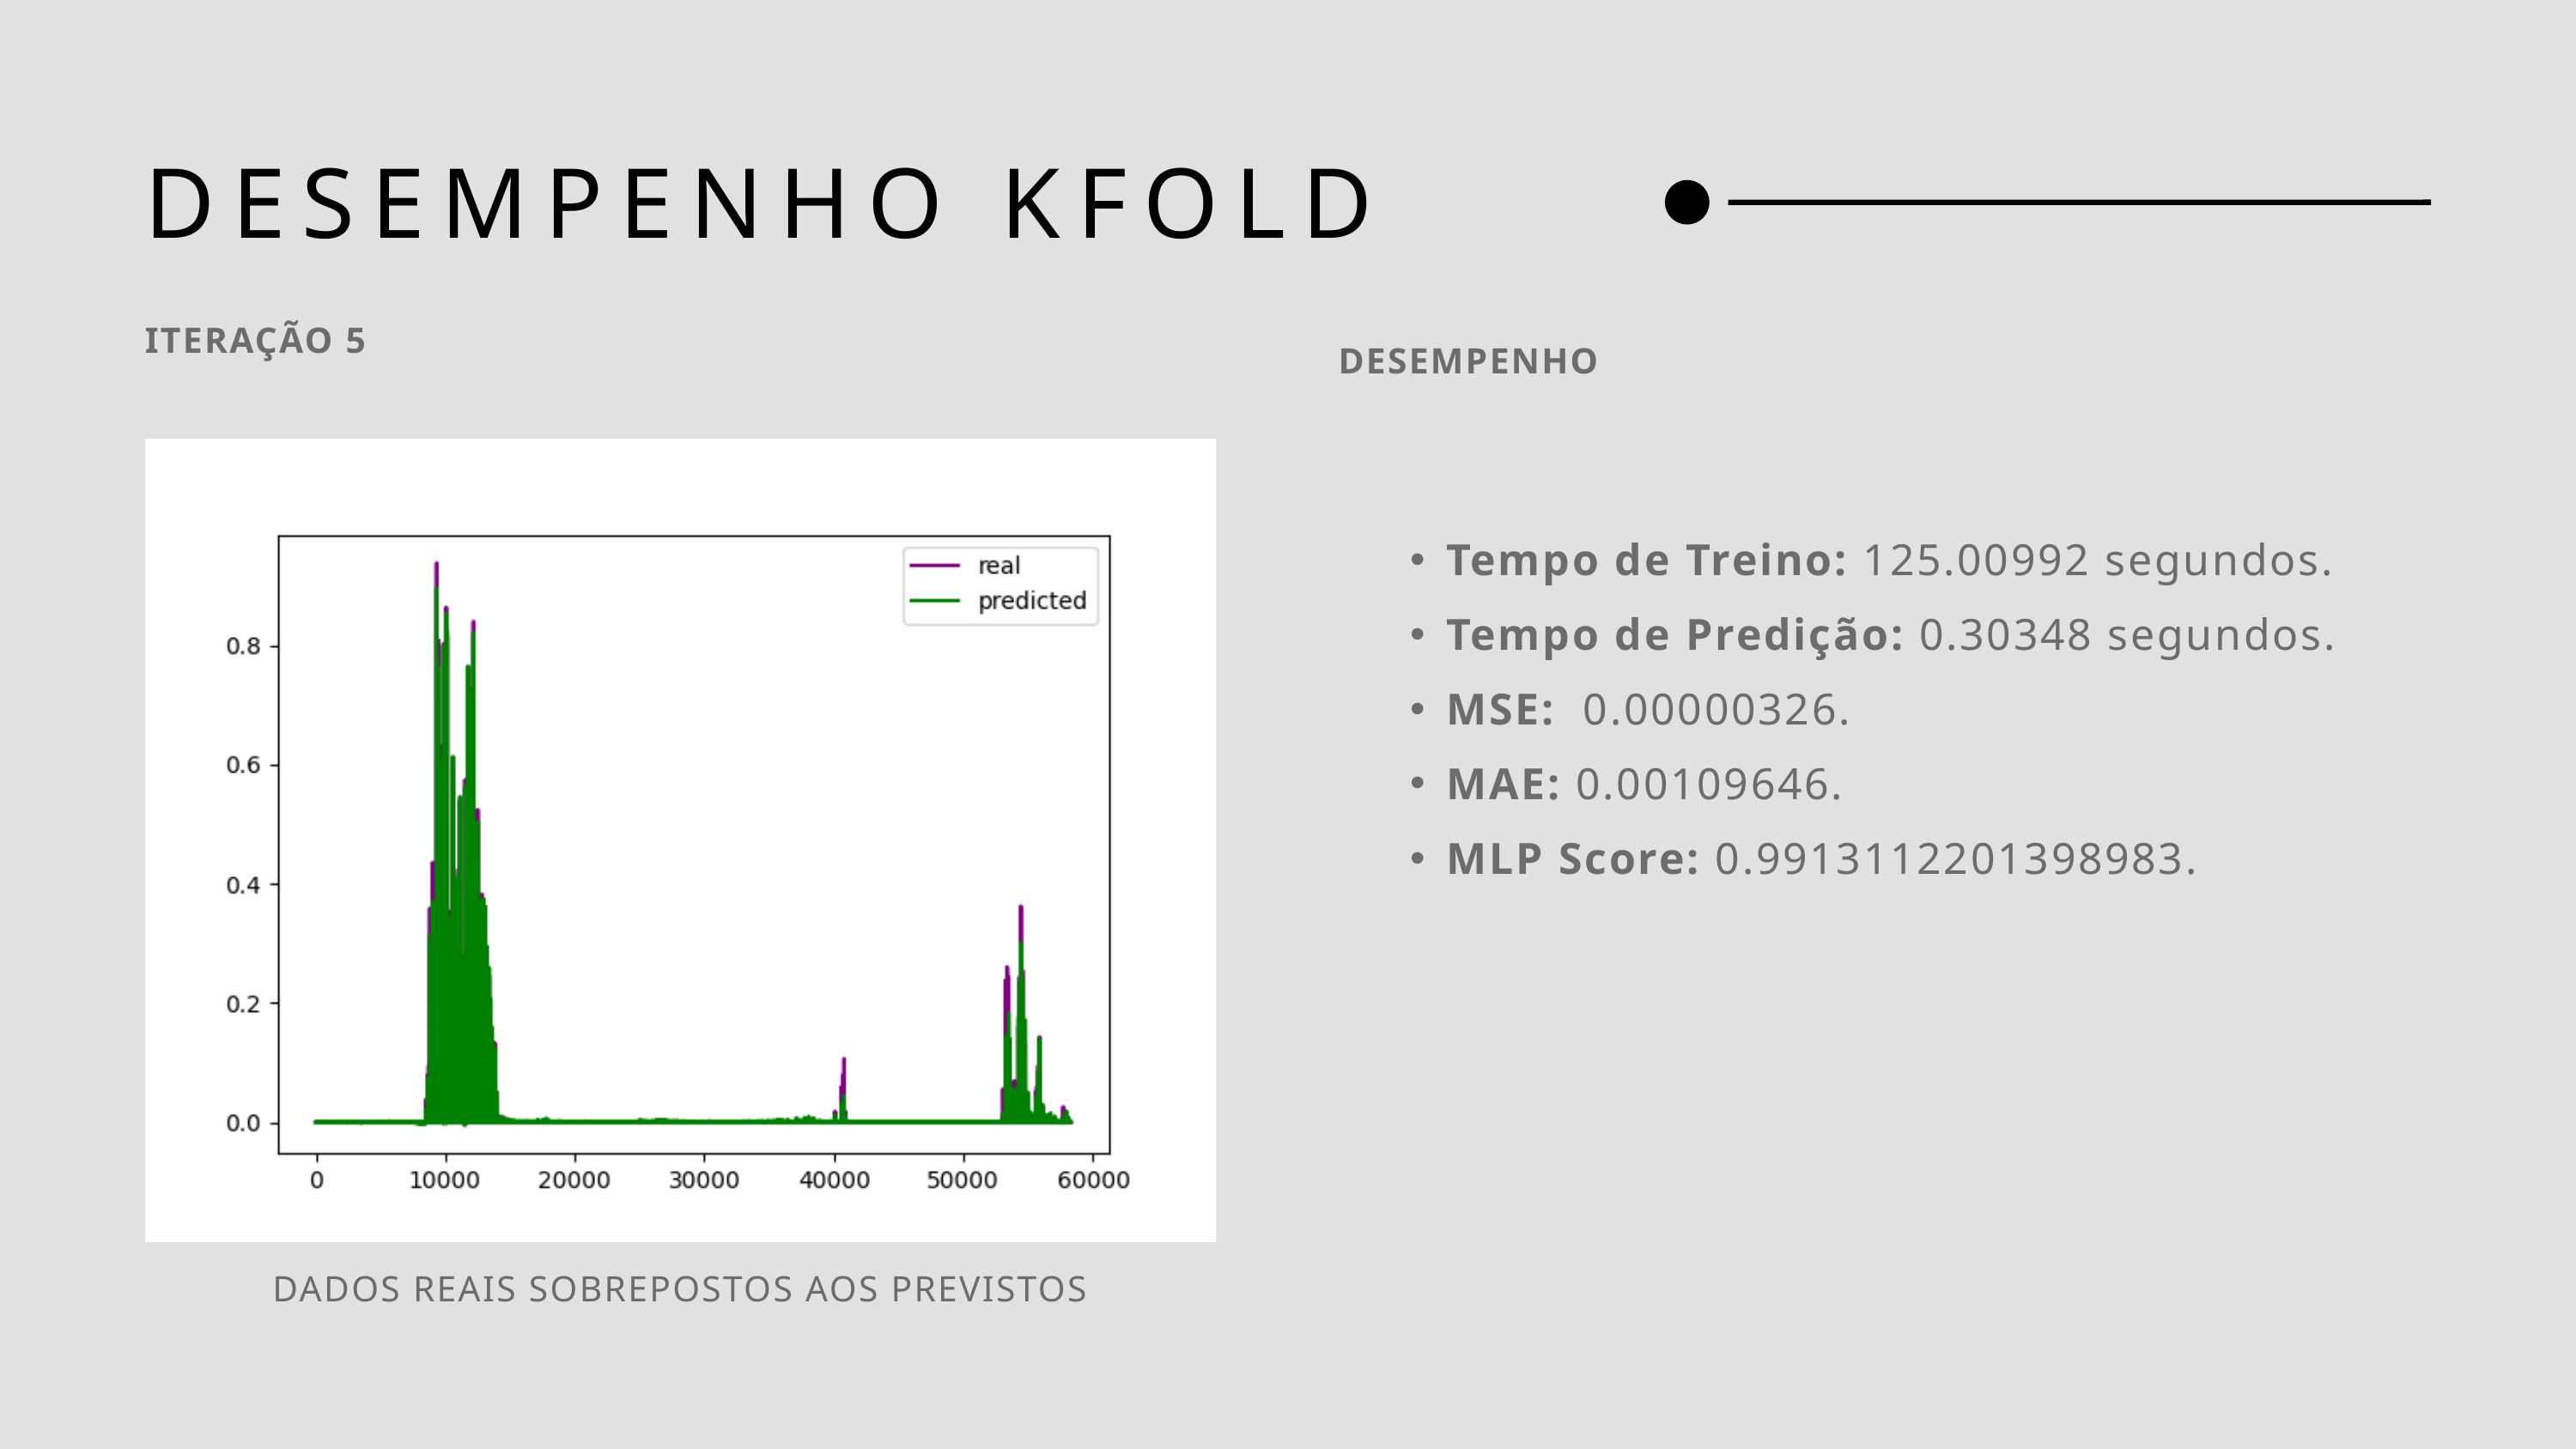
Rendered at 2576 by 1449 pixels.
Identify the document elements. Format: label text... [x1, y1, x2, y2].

text_box ITERAÇÃO 5 [144, 299, 1273, 361]
text_box DESEMPENHO KFOLD [144, 153, 1478, 258]
text_box [144, 439, 1217, 1243]
text_box DESEMPENHO [1338, 319, 2467, 381]
text_box Tempo de Treino: 125.00992 segundos. Tempo de Predição: 0.30348 segundos. MSE: 0.00000326. MAE: 0.00109646. MLP Score: 0.9913112201398983. [1373, 509, 2432, 958]
text_box DADOS REAIS SOBREPOSTOS AOS PREVISTOS [116, 1247, 1245, 1309]
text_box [1664, 179, 1710, 225]
